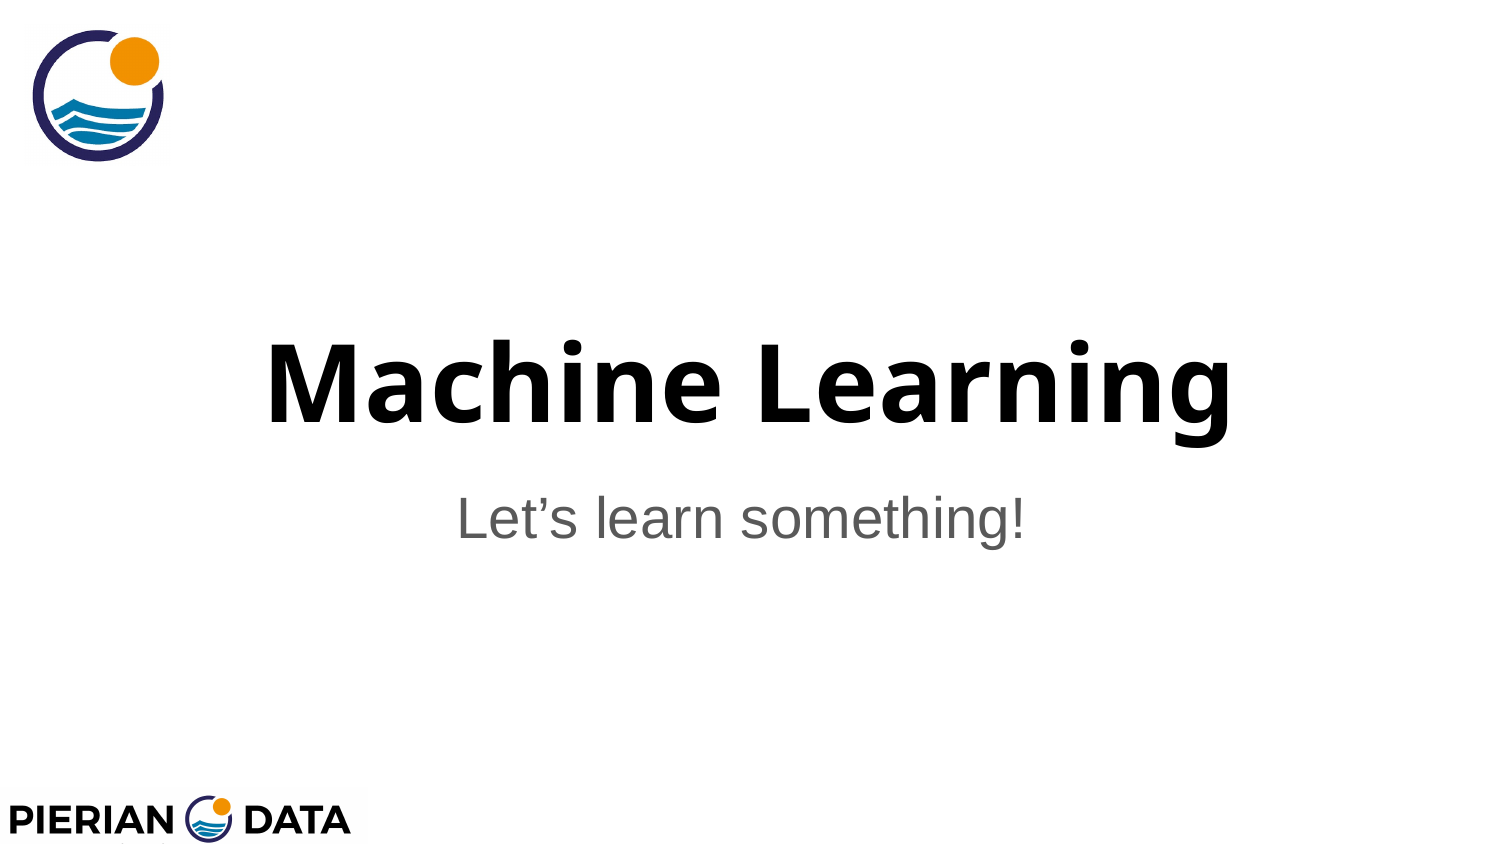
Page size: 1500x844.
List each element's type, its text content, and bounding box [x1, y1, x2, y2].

picture [0, 787, 368, 844]
title Machine Learning [51, 122, 1449, 459]
picture [24, 24, 172, 167]
subtitle Let’s learn something! [51, 464, 1449, 595]
